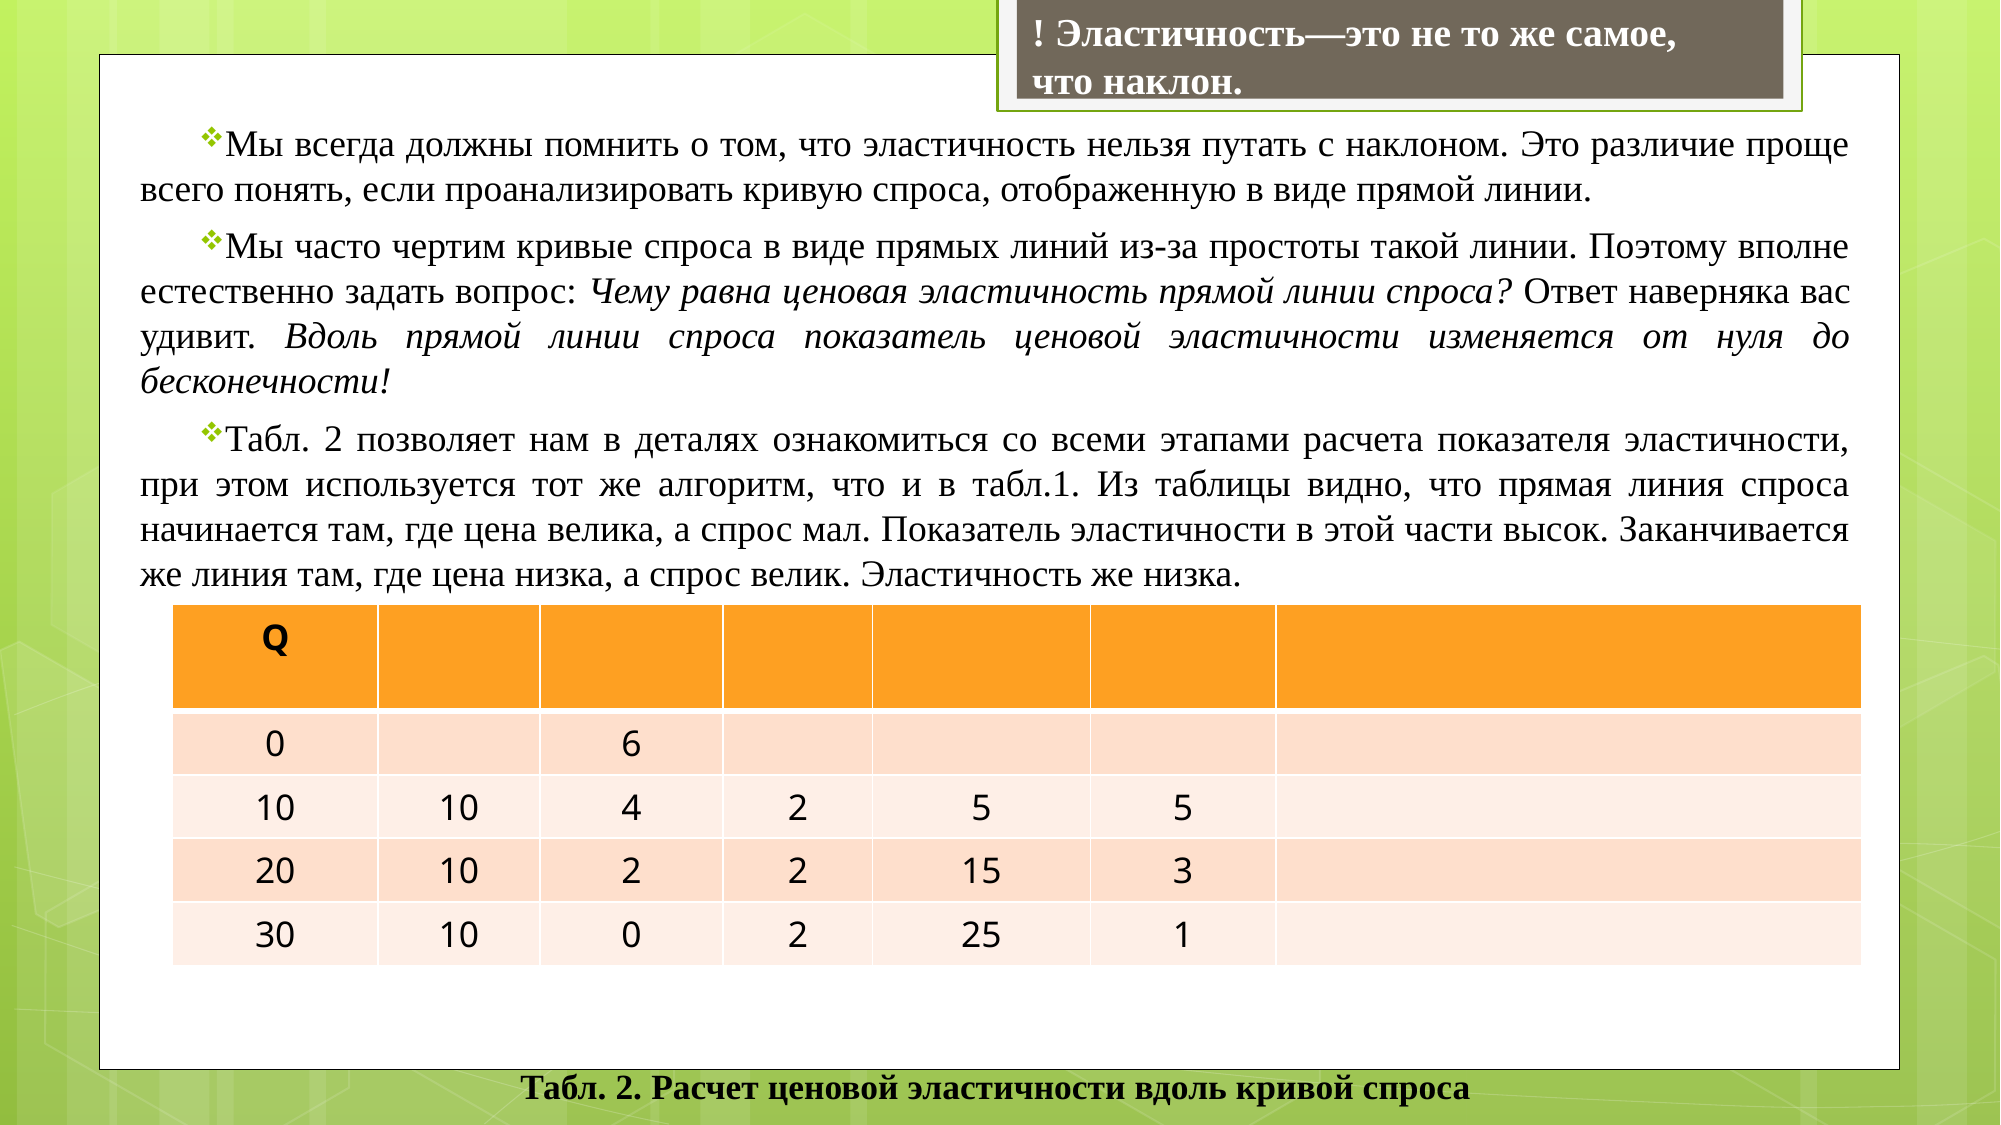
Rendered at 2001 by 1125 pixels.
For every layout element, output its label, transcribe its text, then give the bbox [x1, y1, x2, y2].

text_box ! Эластичность—это не то же самое, что наклон. [1017, 0, 1798, 110]
text_box Табл. 2. Расчет ценовой эластичности вдоль кривой спроса [149, 1056, 1842, 1114]
list Мы всегда должны помнить о том, что эластичность нельзя путать с наклоном. Это различие проще всего понять, если проанализировать кривую спроса, отображенную в виде прямой линии. Мы часто чертим кривые спроса в виде прямых линий из-за простоты такой линии. Поэтому вполне естественно задать вопрос: Чему равна ценовая эластичность прямой линии спроса? Ответ наверняка вас удивит. Вдоль прямой линии спроса показатель ценовой эластичности изменяется от нуля до бесконечности! Табл. 2 позволяет нам в деталях ознакомиться со всеми этапами расчета показателя эластичности, при этом используется тот же алгоритм, что и в табл.1. Из таблицы видно, что прямая линия спроса начинается там, где цена велика, а спрос мал. Показатель эластичности в этой части высок. Заканчивается же линия там, где цена низка, а спрос велик. Эластичность же низка. [125, 111, 1867, 526]
